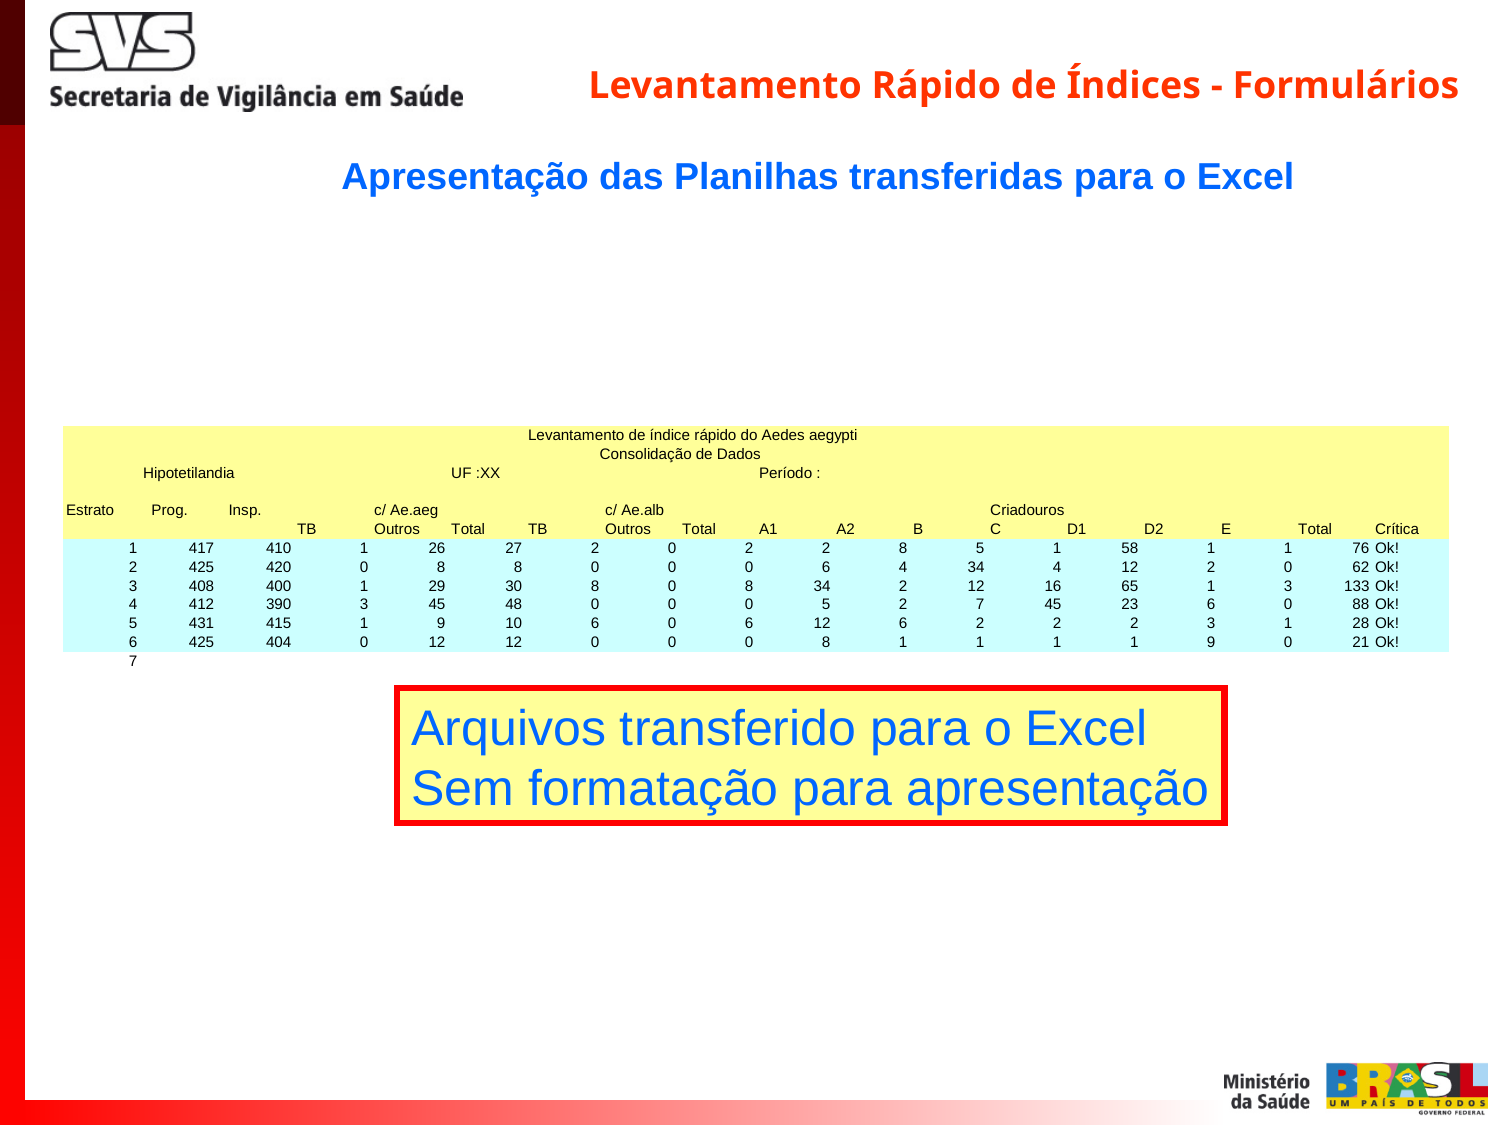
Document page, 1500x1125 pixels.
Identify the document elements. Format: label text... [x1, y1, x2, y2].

text_box Arquivos transferido para o Excel Sem formatação para apresentação [397, 687, 1225, 823]
text_box [24, 1100, 1225, 1125]
picture [62, 424, 1451, 672]
text_box [0, 0, 25, 125]
text_box [0, 125, 25, 1125]
text_box Levantamento Rápido de Índices - Formulários [573, 53, 1475, 114]
text_box Apresentação das Planilhas transferidas para o Excel [326, 144, 1310, 250]
picture [1224, 1062, 1488, 1116]
picture [49, 12, 463, 112]
